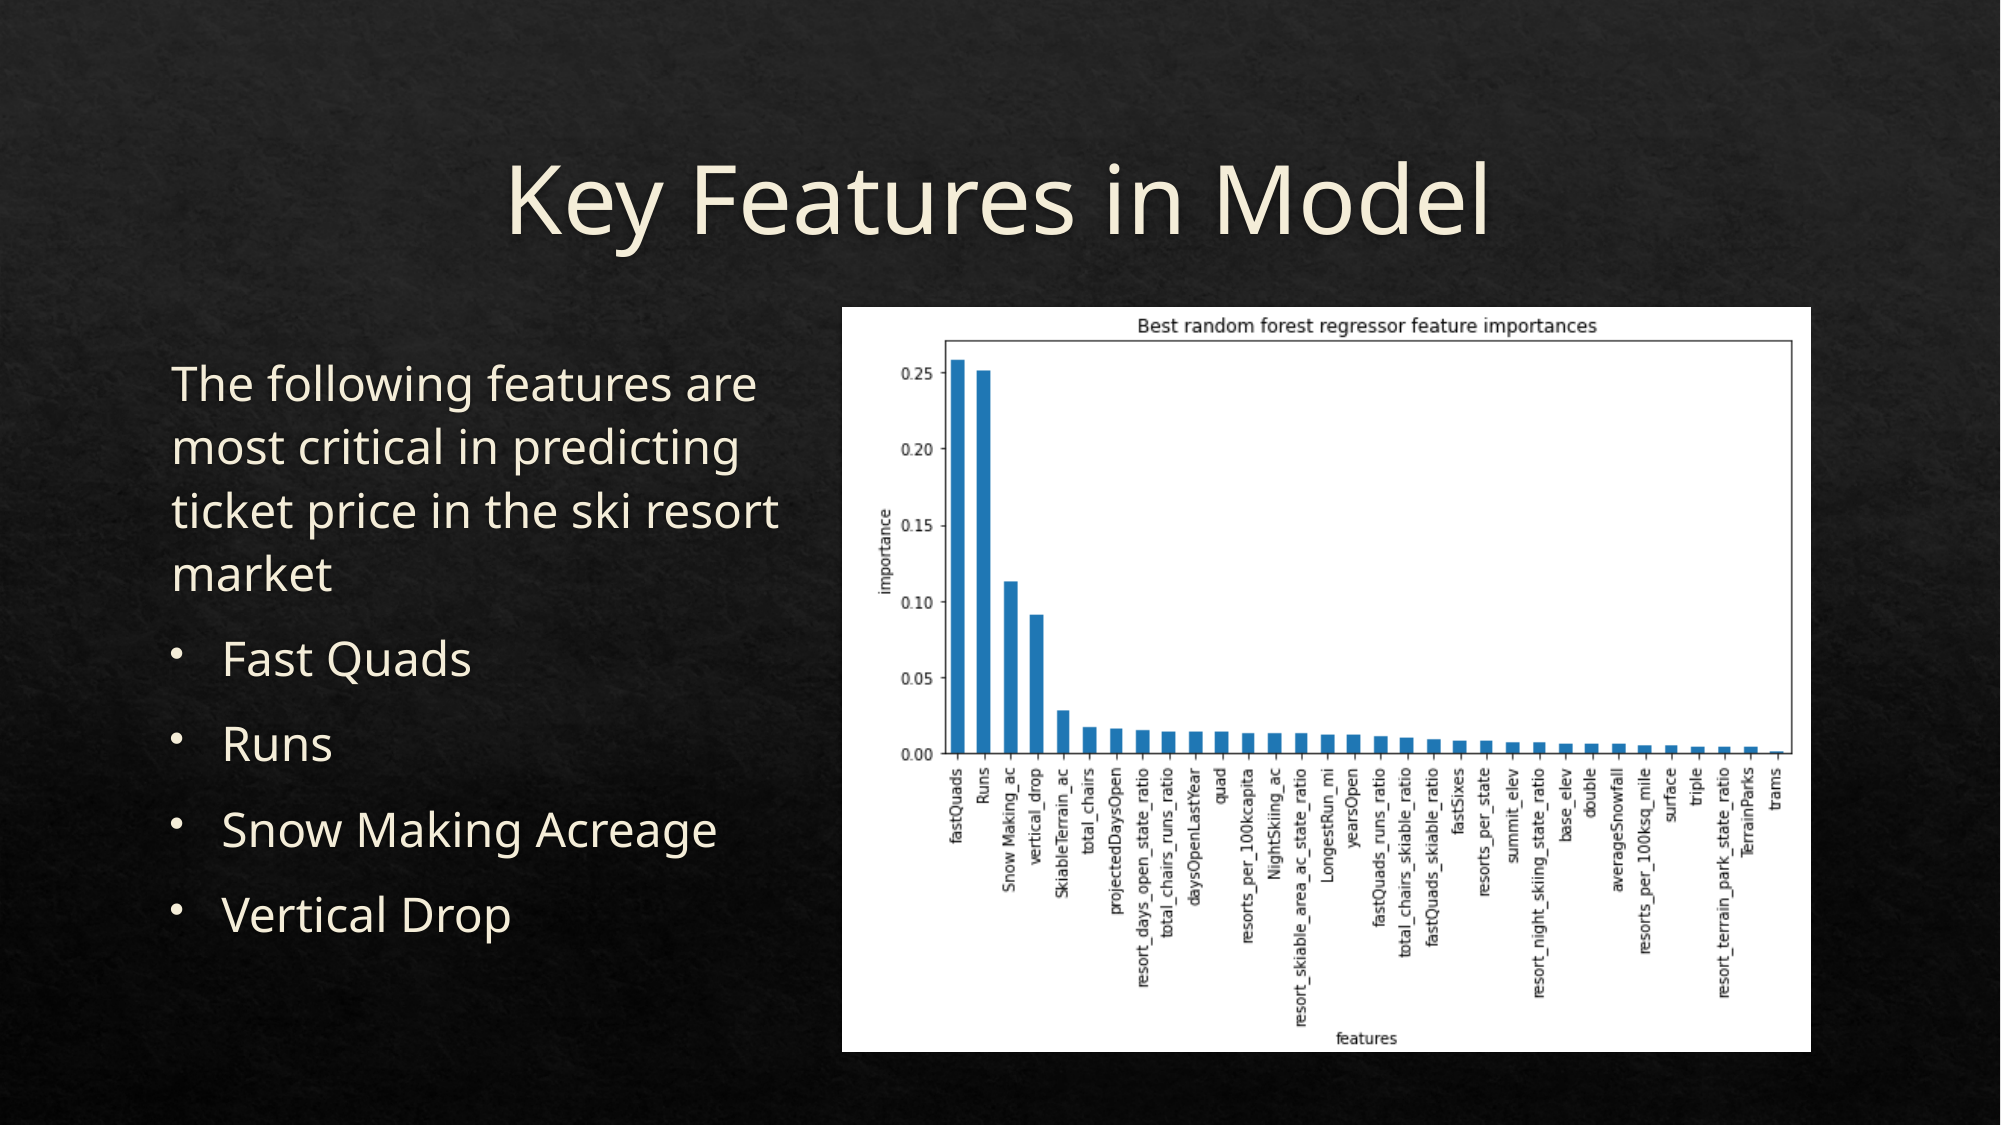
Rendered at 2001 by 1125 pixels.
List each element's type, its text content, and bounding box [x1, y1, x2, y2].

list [841, 307, 1811, 1053]
list The following features are most critical in predicting ticket price in the ski resort market Fast Quads Runs Snow Making Acreage Vertical Drop [149, 340, 805, 935]
title Key Features in Model [149, 99, 1849, 307]
